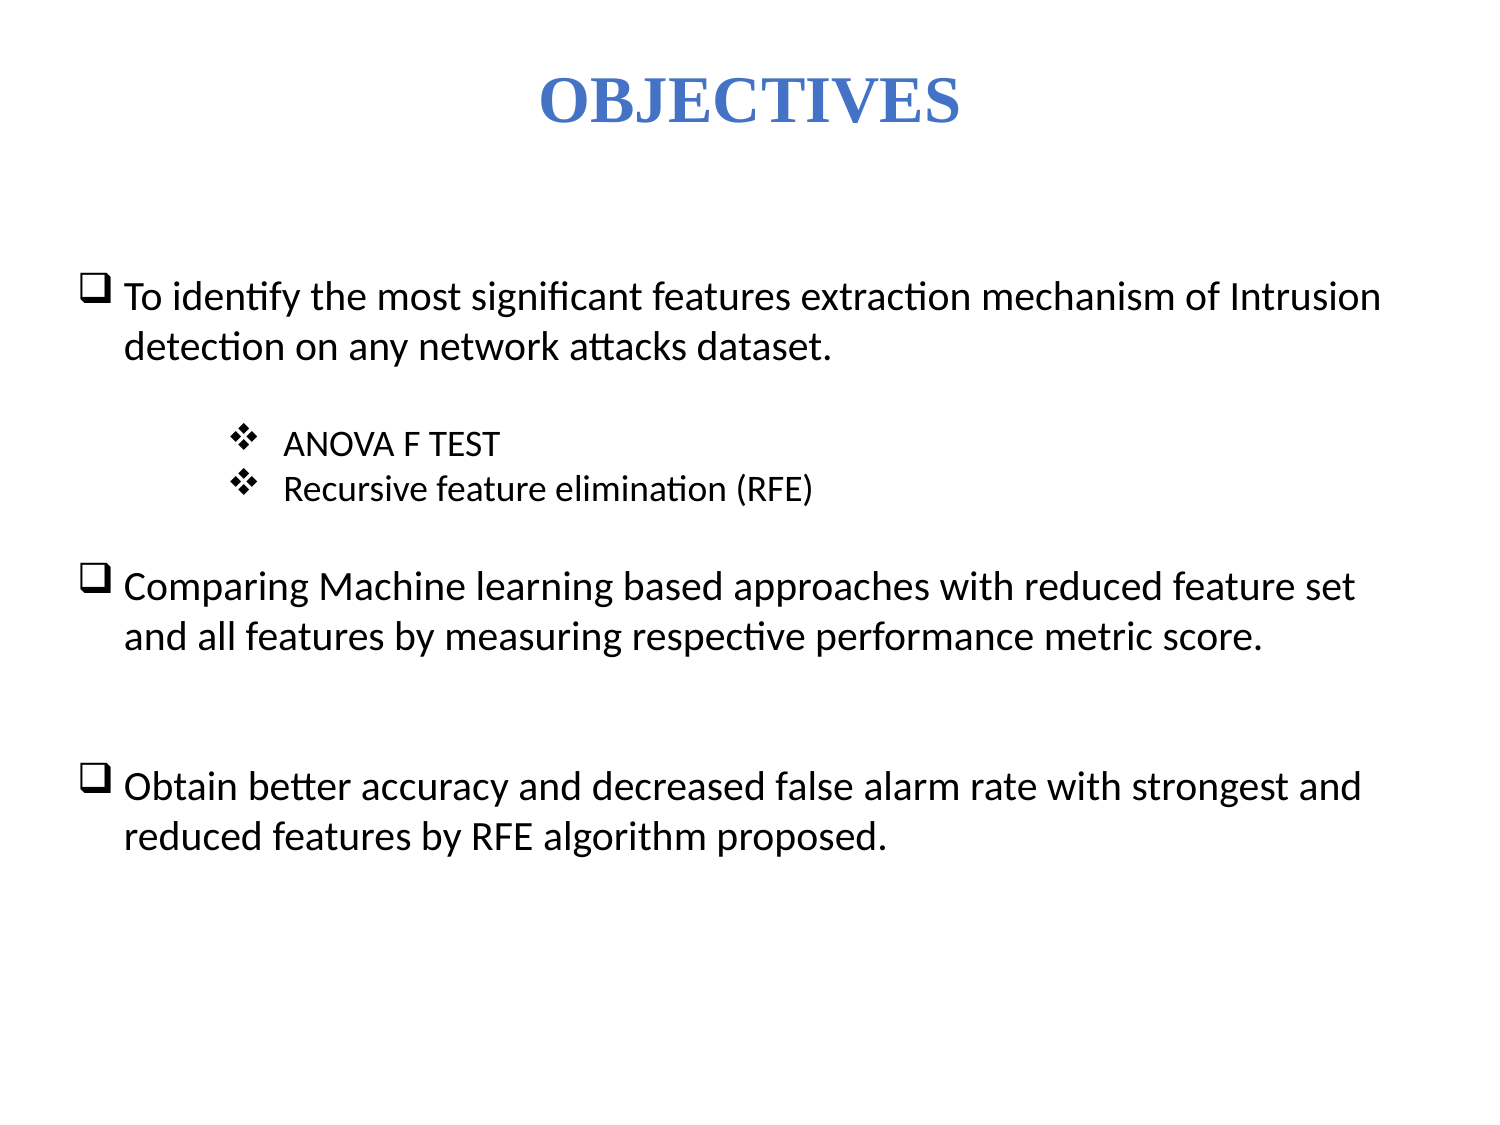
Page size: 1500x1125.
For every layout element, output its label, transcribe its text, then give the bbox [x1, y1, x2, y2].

text_box OBJECTIVES [425, 49, 1075, 143]
text_box To identify the most significant features extraction mechanism of Intrusion detection on any network attacks dataset. ANOVA F TEST Recursive feature elimination (RFE) Comparing Machine learning based approaches with reduced feature set and all features by measuring respective performance metric score. Obtain better accuracy and decreased false alarm rate with strongest and reduced features by RFE algorithm proposed. [64, 212, 1438, 916]
